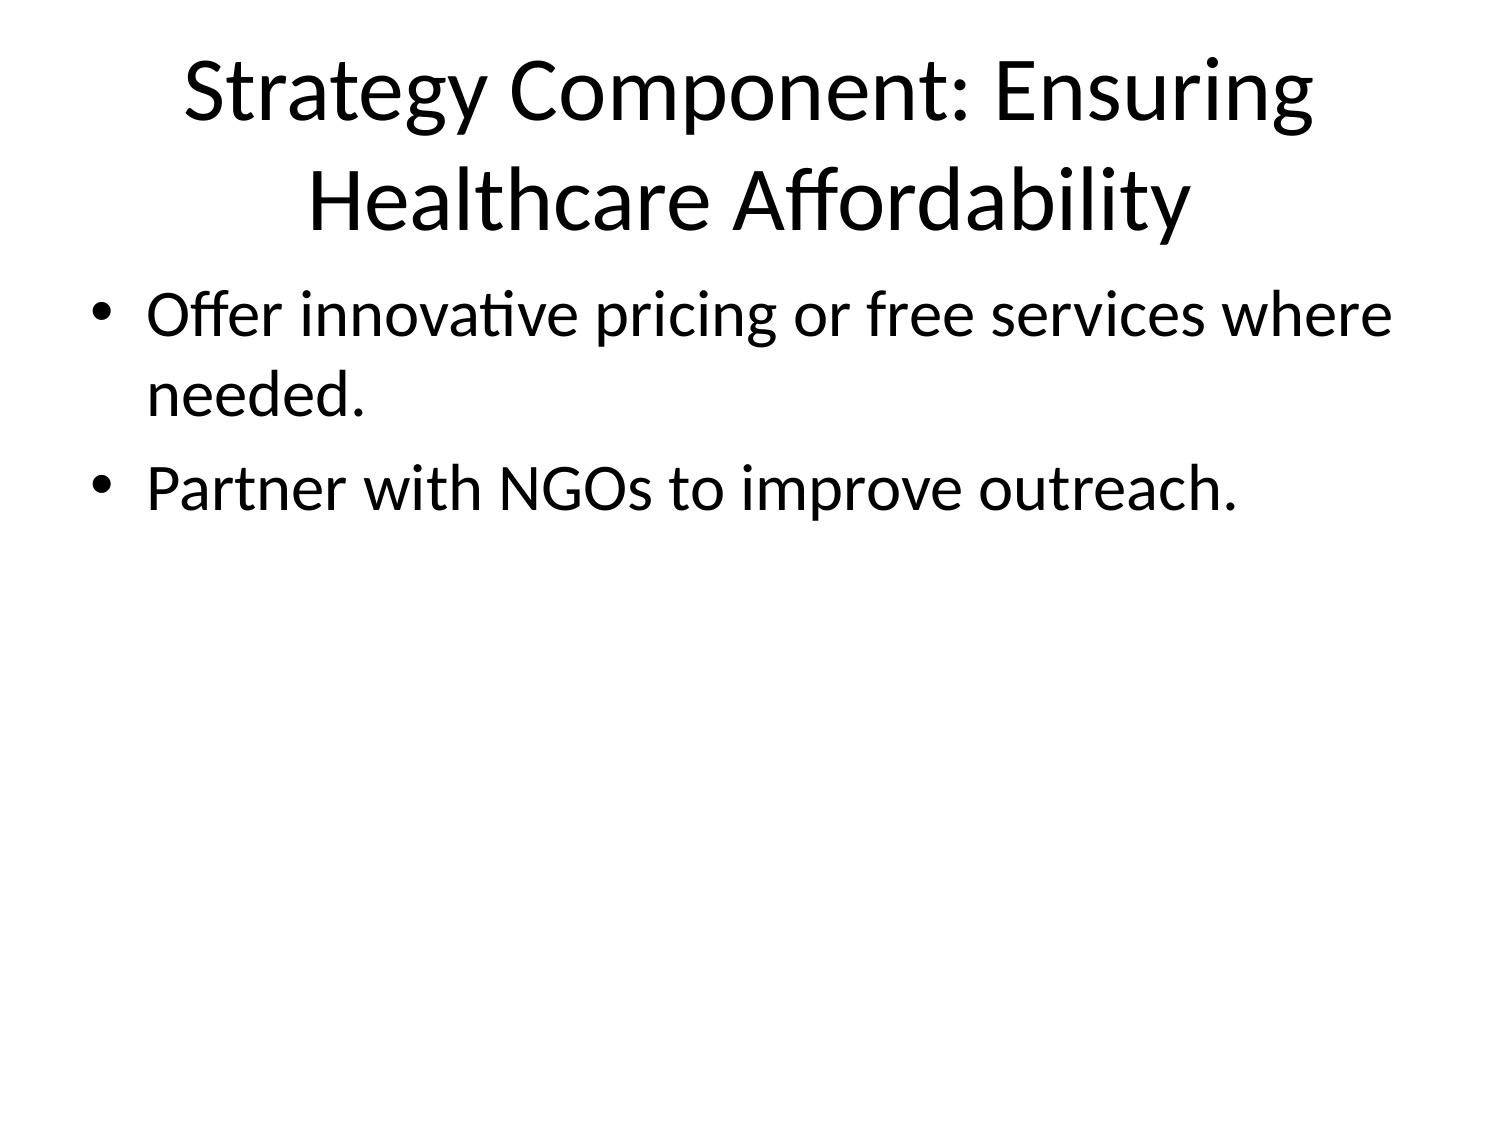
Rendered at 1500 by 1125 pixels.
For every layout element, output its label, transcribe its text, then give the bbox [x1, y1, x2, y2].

list Offer innovative pricing or free services where needed. Partner with NGOs to improve outreach. [75, 262, 1425, 1005]
title Strategy Component: Ensuring Healthcare Affordability [75, 45, 1425, 233]
